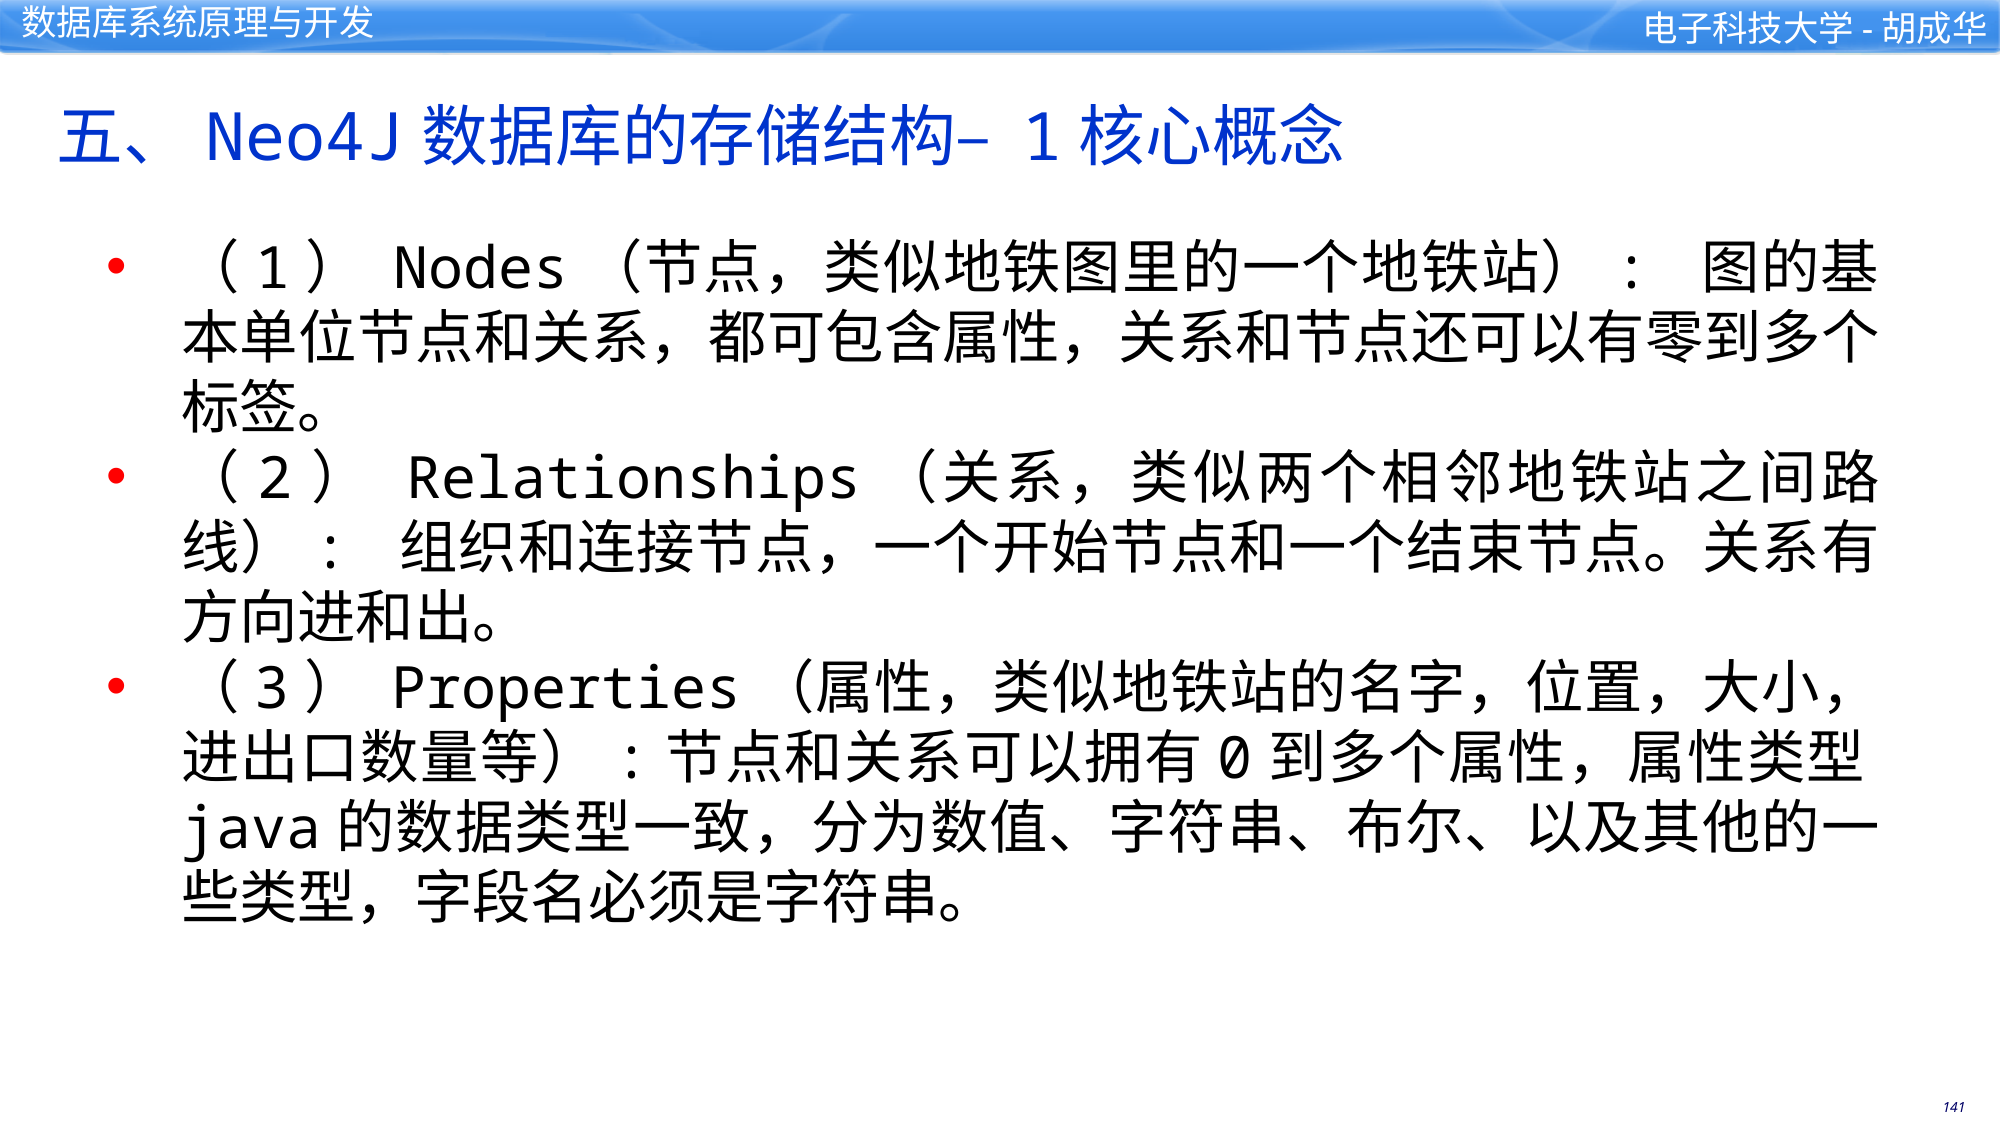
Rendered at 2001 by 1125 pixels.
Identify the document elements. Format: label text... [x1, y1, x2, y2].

text_box （1） Nodes（节点，类似地铁图里的一个地铁站）: 图的基本单位节点和关系，都可包含属性，关系和节点还可以有零到多个标签。 （2） Relationships（关系，类似两个相邻地铁站之间路线）: 组织和连接节点，一个开始节点和一个结束节点。关系有方向进和出。 （3） Properties（属性，类似地铁站的名字，位置，大小，进出口数量等）:节点和关系可以拥有0到多个属性，属性类型java的数据类型一致，分为数值、字符串、布尔、以及其他的一些类型，字段名必须是字符串。 [85, 220, 1900, 941]
text_box 五、Neo4J数据库的存储结构– 1核心概念 [37, 84, 1375, 184]
picture [0, 0, 2000, 55]
